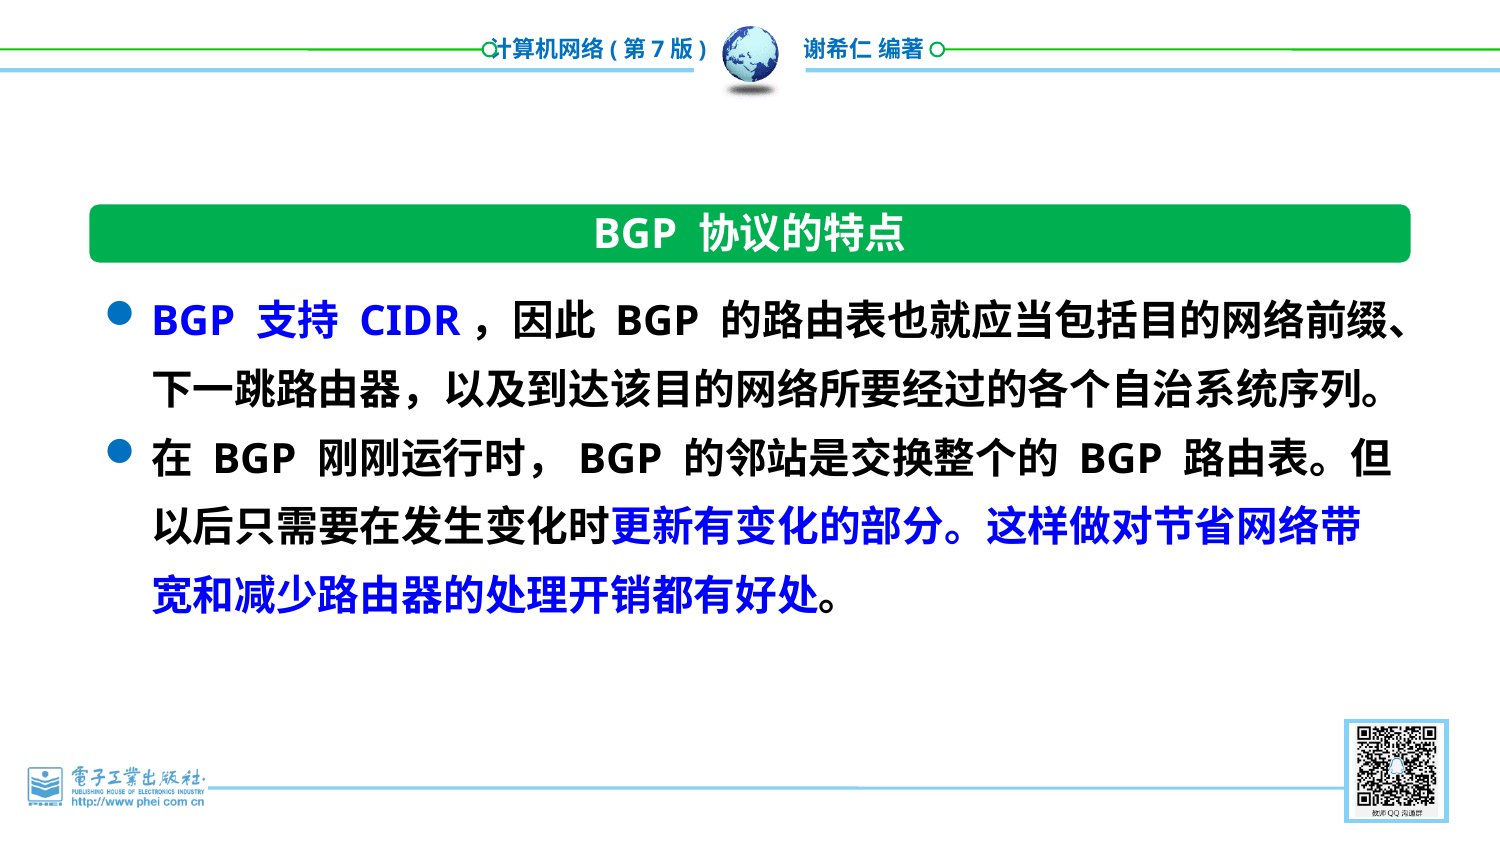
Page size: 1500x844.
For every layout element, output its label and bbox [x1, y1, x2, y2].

text_box [89, 267, 1411, 627]
picture [1355, 724, 1438, 817]
picture [23, 764, 208, 809]
text_box [89, 199, 1411, 264]
picture [720, 24, 780, 100]
